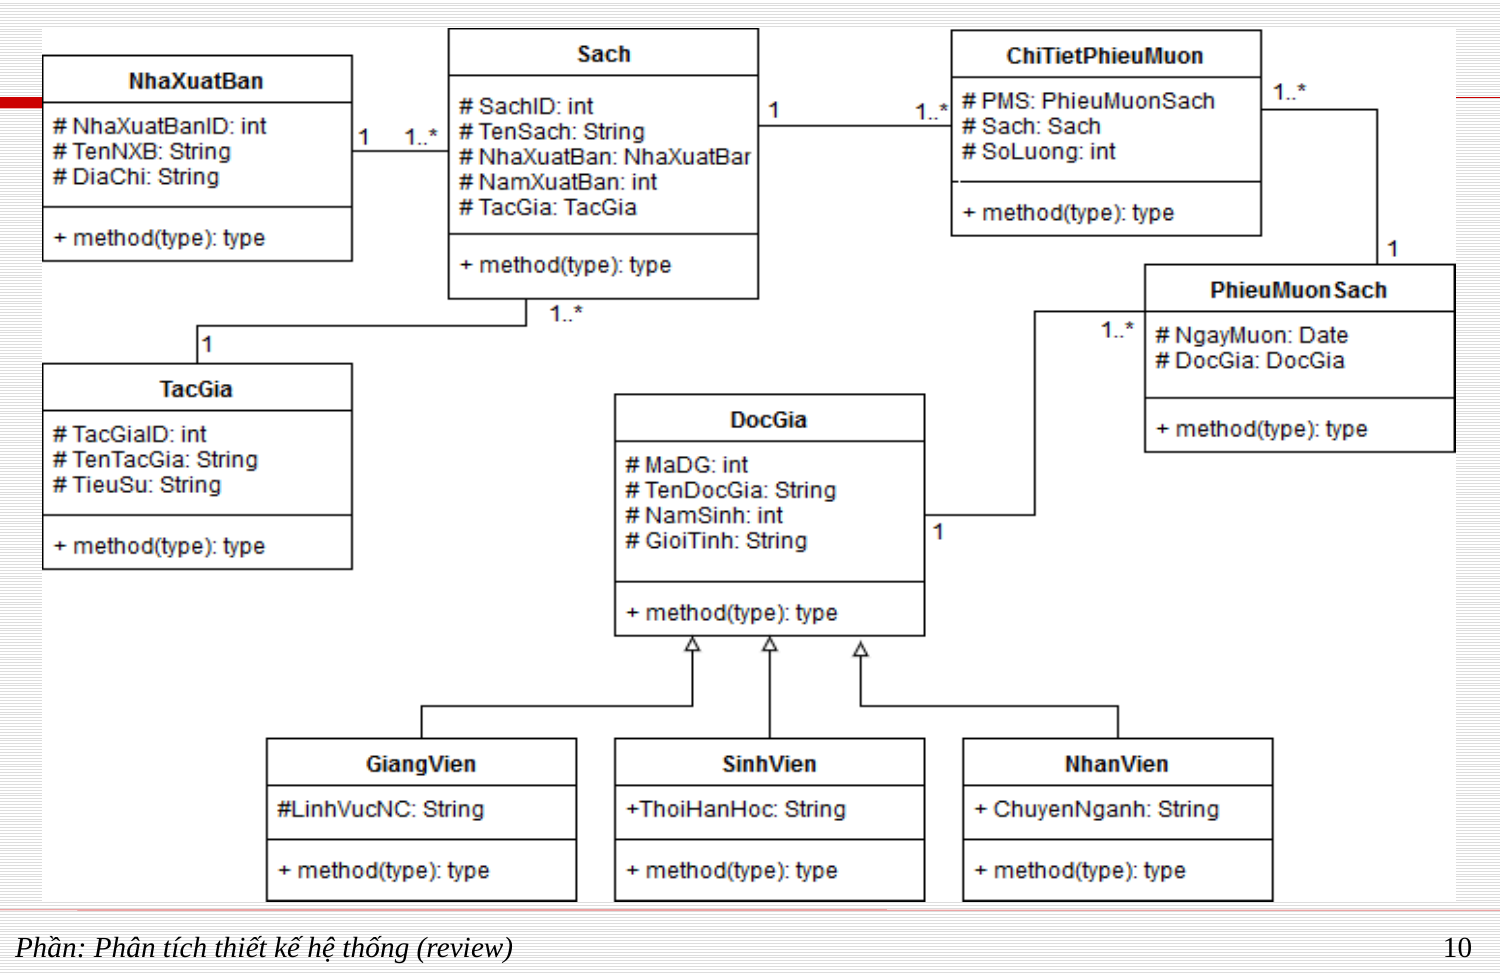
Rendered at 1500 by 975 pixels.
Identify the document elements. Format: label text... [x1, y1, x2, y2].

slide_number 10 [1337, 920, 1488, 967]
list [42, 28, 1456, 902]
footer Phần: Phân tích thiết kế hệ thống (review) [0, 920, 1225, 965]
